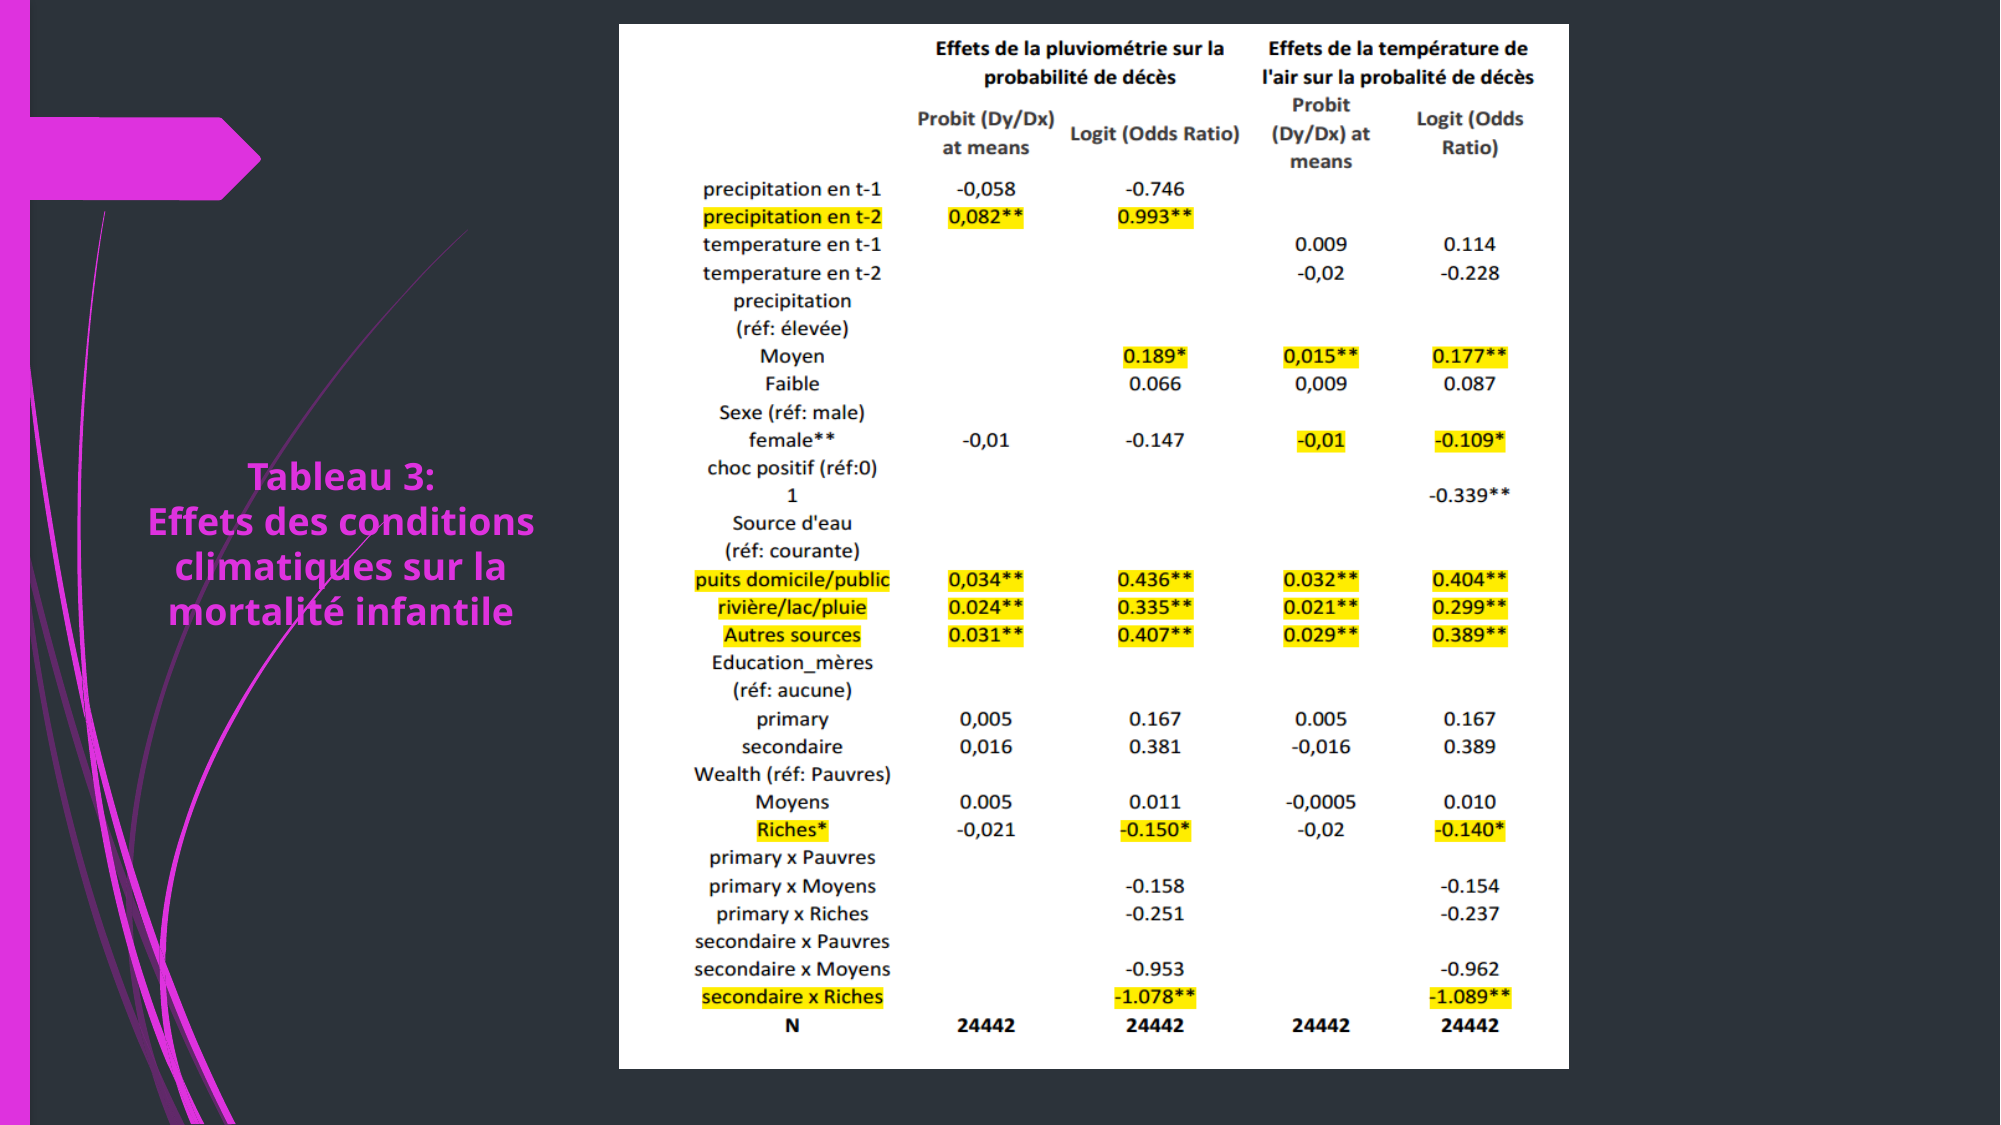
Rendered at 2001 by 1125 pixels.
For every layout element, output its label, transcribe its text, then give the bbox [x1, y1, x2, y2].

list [619, 23, 1570, 1069]
text_box Tableau 3: Effets des conditions climatiques sur la mortalité infantile [116, 445, 567, 641]
